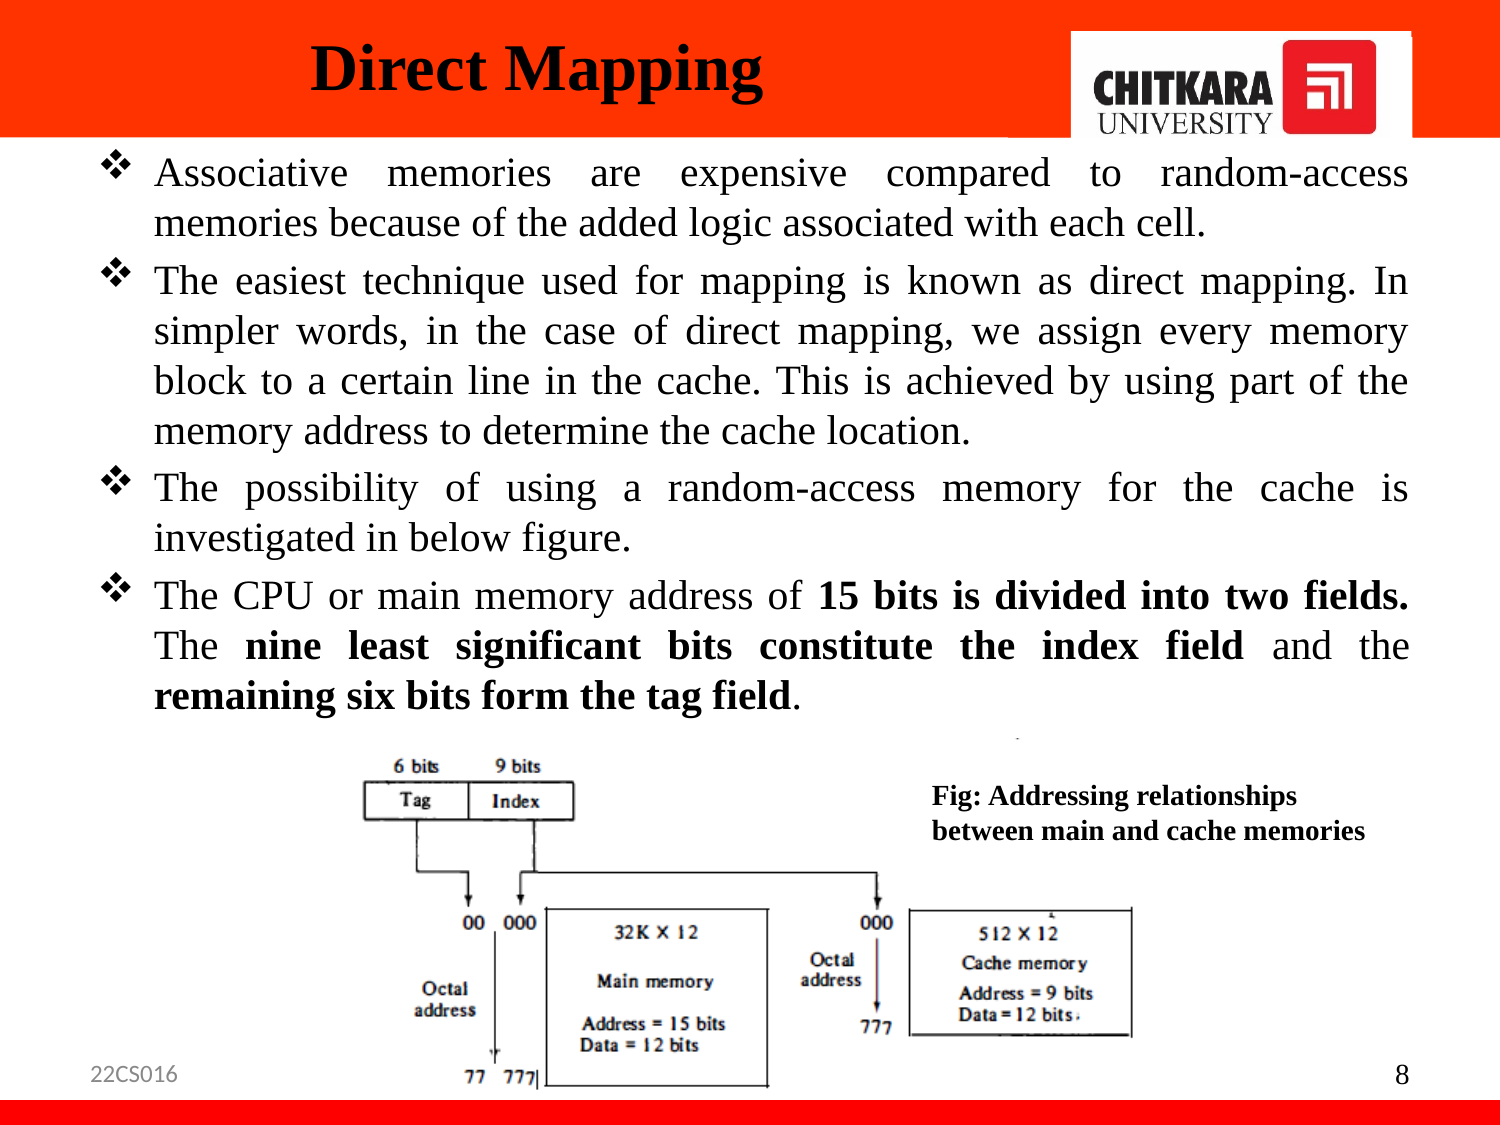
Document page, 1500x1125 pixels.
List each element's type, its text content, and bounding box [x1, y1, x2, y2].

slide_number 22CS016 [75, 1042, 338, 1103]
list Associative memories are expensive compared to random-access memories because of the added logic associated with each cell. The easiest technique used for mapping is known as direct mapping. In simpler words, in the case of direct mapping, we assign every memory block to a certain line in the cache. This is achieved by using part of the memory address to determine the cache location. The possibility of using a random-access memory for the cache is investigated in below figure. The CPU or main memory address of 15 bits is divided into two fields. The nine least significant bits constitute the index field and the remaining six bits form the tag field. [63, 137, 1425, 1103]
picture [1074, 37, 1391, 137]
text_box Fig: Addressing relationships between main and cache memories [1154, 769, 1407, 854]
title Direct Mapping [0, 0, 1075, 128]
picture [338, 738, 1151, 1096]
